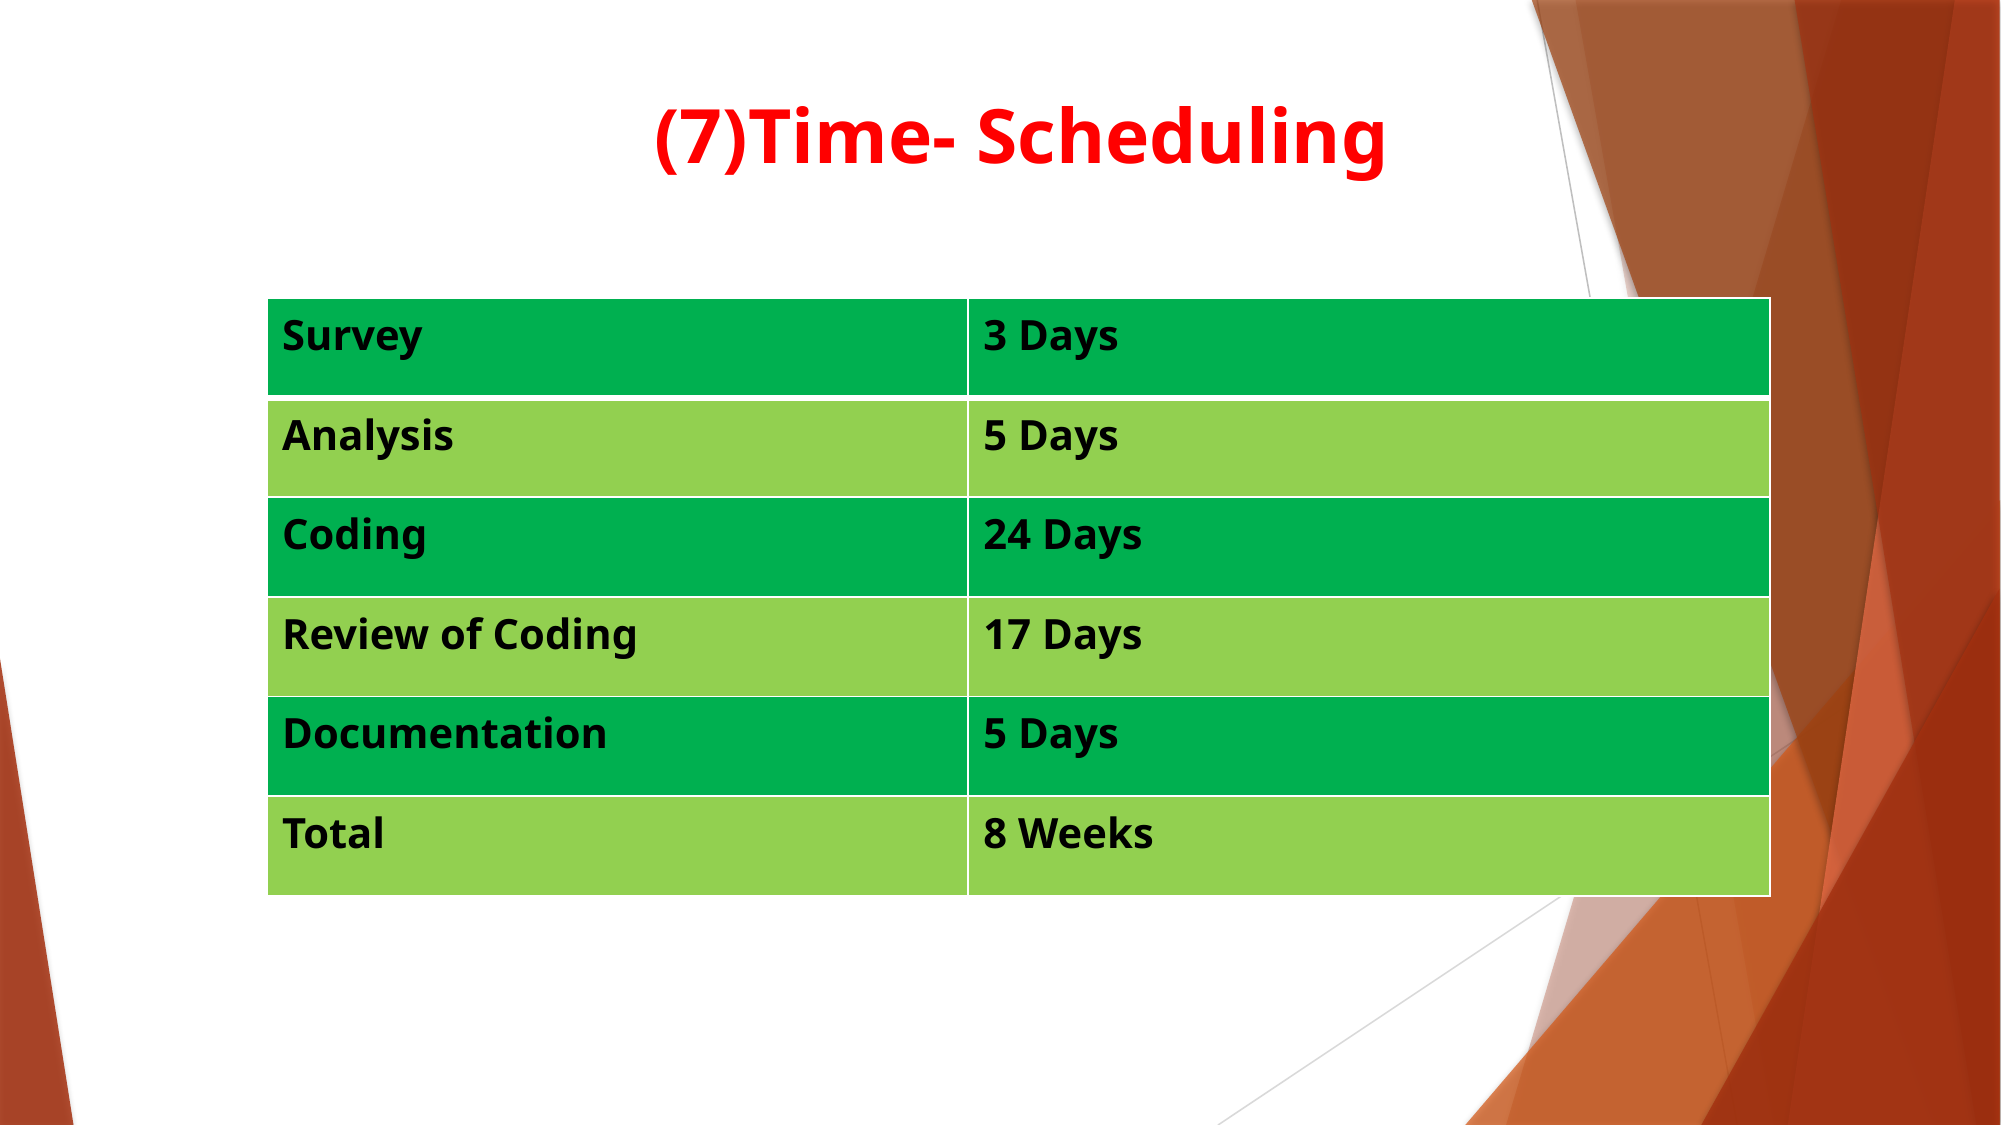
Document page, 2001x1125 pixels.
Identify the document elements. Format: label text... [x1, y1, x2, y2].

table_cell 5 Days [969, 697, 1769, 795]
table_cell 24 Days [969, 498, 1769, 596]
table_cell Analysis [268, 401, 967, 496]
table_cell Documentation [268, 697, 967, 795]
table_header Survey [268, 299, 967, 395]
table_cell 17 Days [969, 598, 1769, 696]
table_cell Coding [268, 498, 967, 596]
table_cell Review of Coding [268, 598, 967, 696]
title (7)Time- Scheduling [639, 81, 2000, 299]
table_cell 8 Weeks [969, 797, 1769, 895]
table_cell Total [268, 797, 967, 895]
table_cell 5 Days [969, 401, 1769, 496]
table_header 3 Days [969, 299, 1769, 395]
